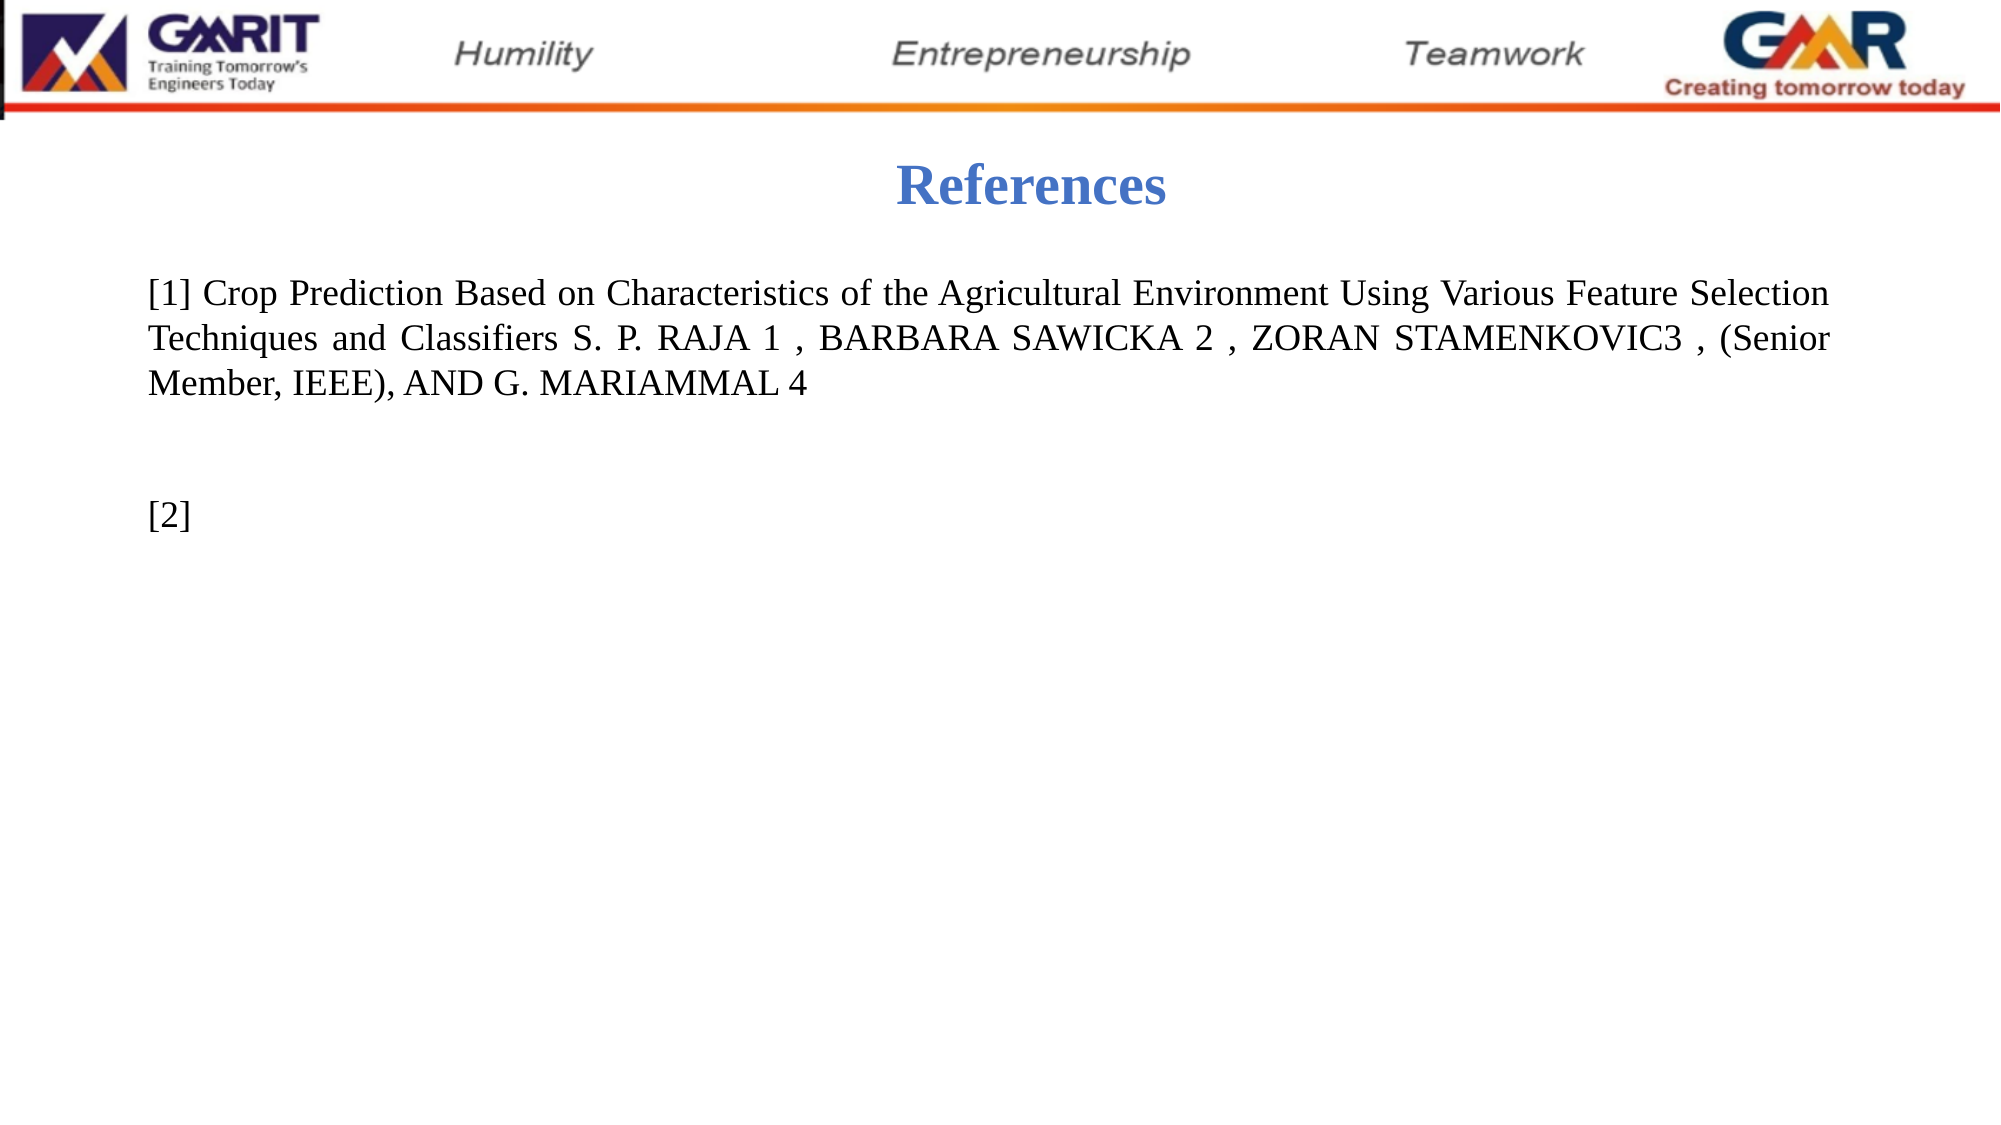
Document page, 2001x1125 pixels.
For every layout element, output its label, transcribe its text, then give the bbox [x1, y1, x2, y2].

list [1] Crop Prediction Based on Characteristics of the Agricultural Environment Using Various Feature Selection Techniques and Classifiers S. P. RAJA 1 , BARBARA SAWICKA 2 , ZORAN STAMENKOVIC3 , (Senior Member, IEEE), AND G. MARIAMMAL 4 [2] [132, 260, 1847, 1075]
picture [0, 0, 2000, 123]
title References [121, 123, 1847, 299]
